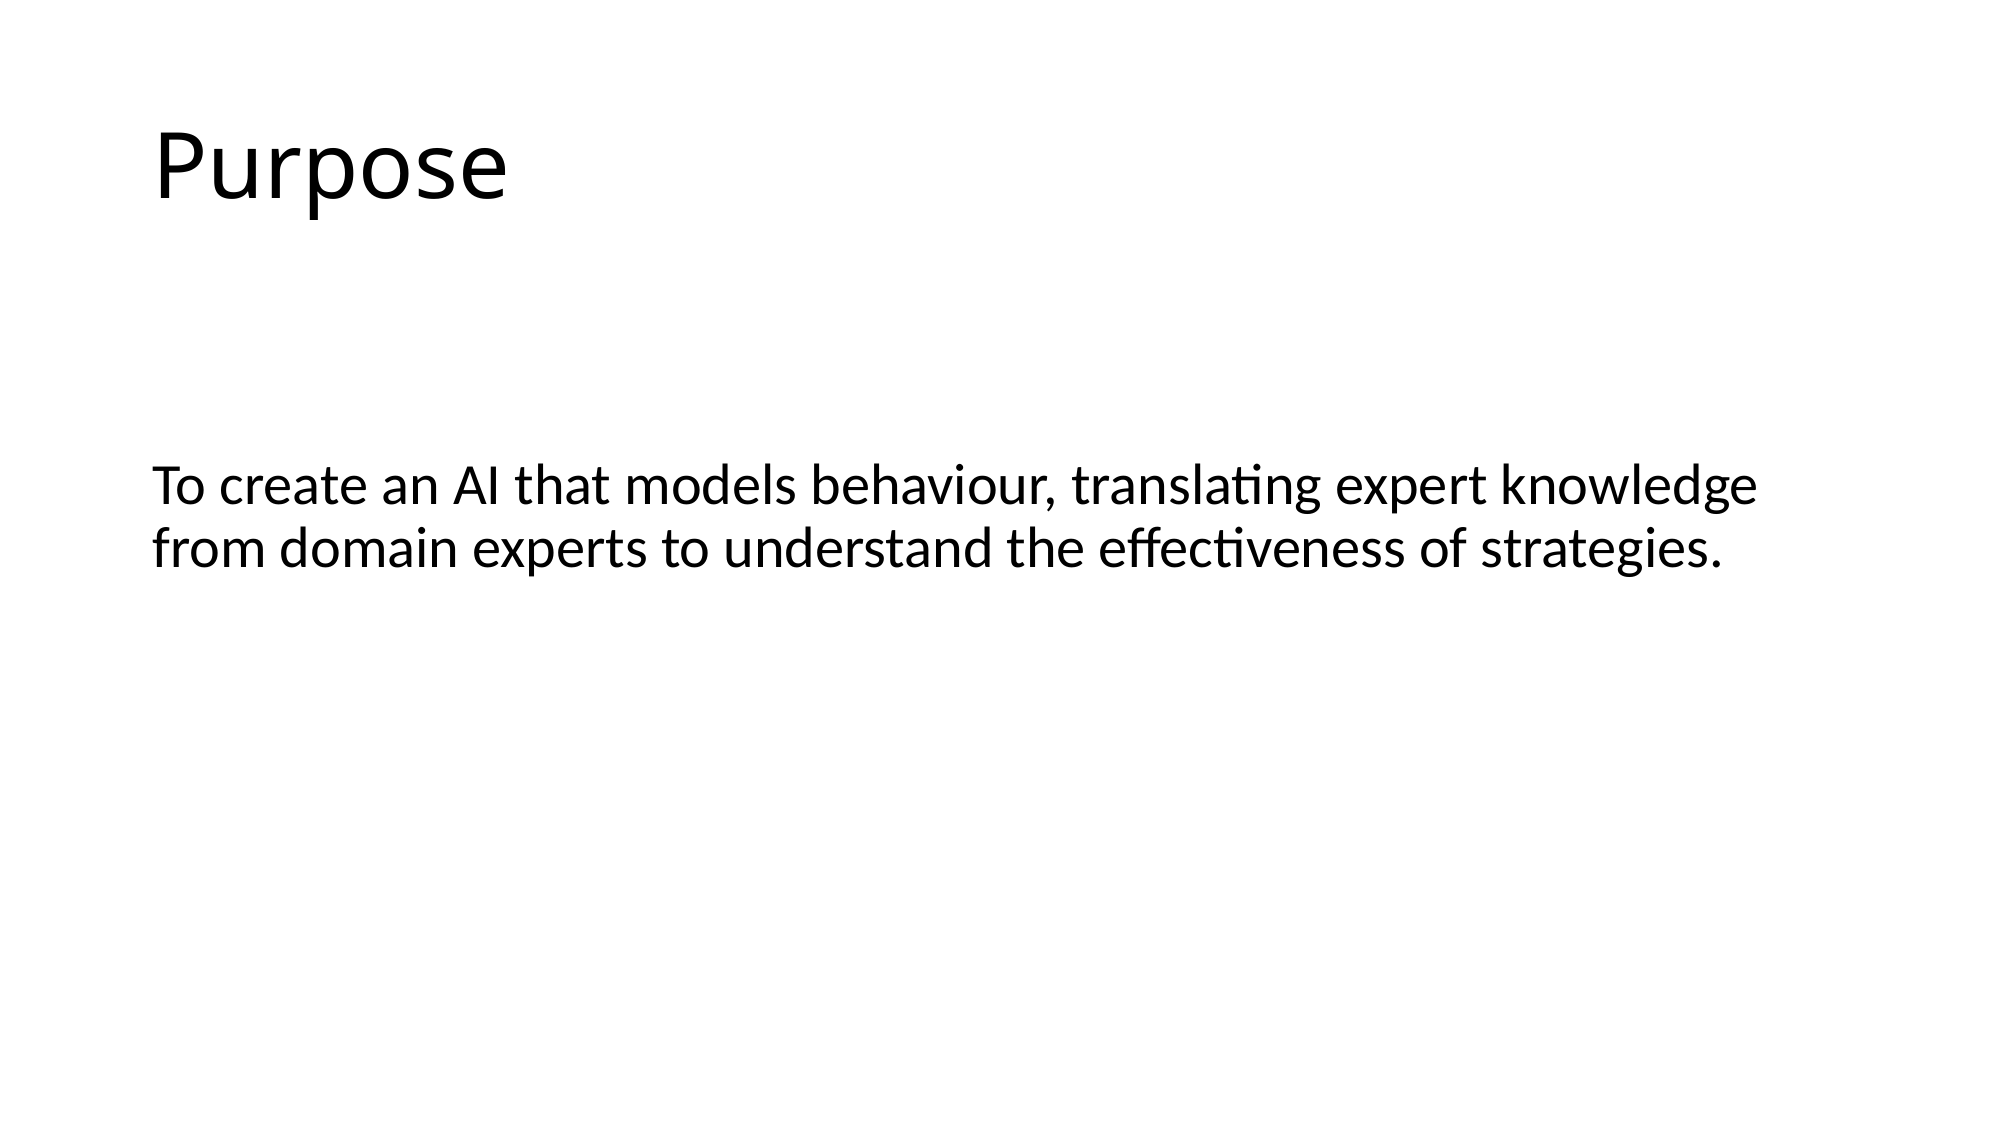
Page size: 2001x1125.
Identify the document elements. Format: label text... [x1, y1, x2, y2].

list To create an AI that models behaviour, translating expert knowledge from domain experts to understand the effectiveness of strategies. [137, 447, 1863, 1014]
title Purpose [137, 59, 1863, 278]
